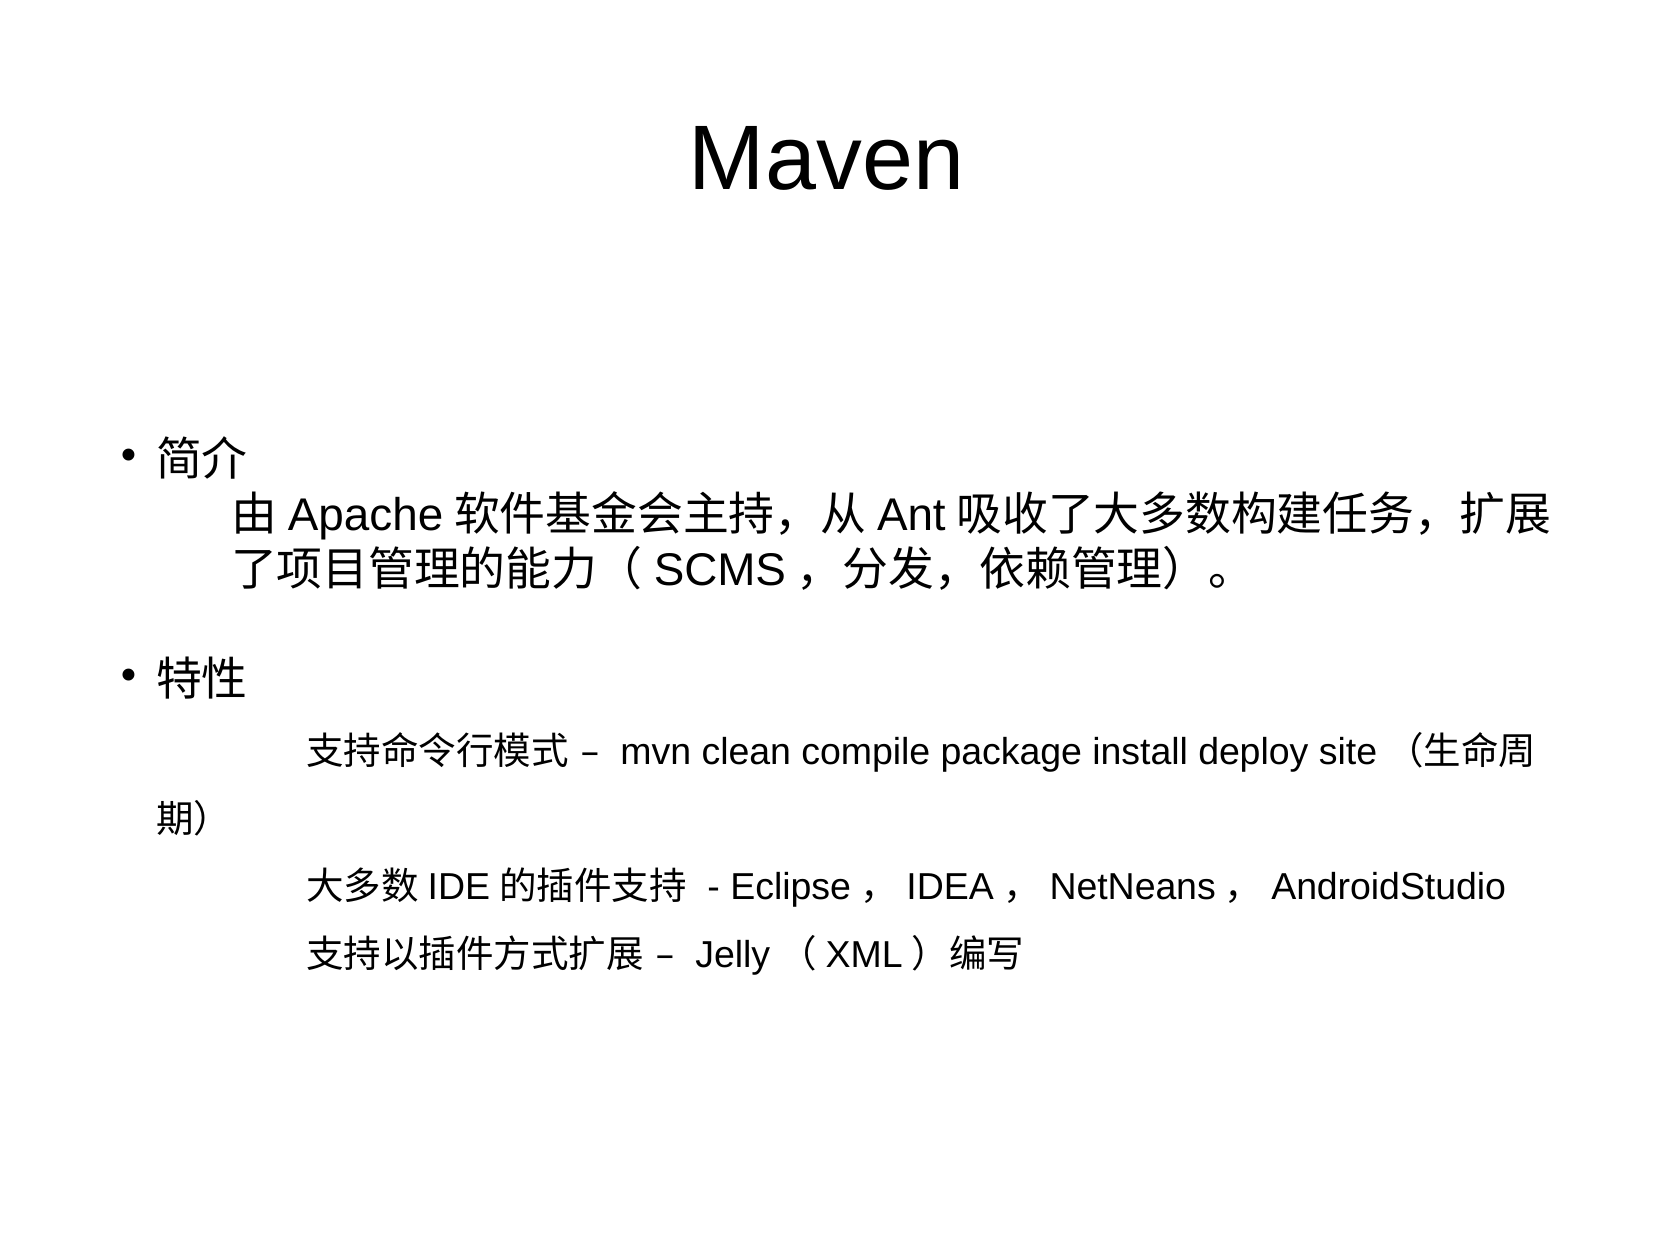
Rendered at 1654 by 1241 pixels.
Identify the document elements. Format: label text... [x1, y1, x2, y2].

text_box Maven [82, 49, 1571, 257]
text_box 简介 由Apache软件基金会主持，从Ant吸收了大多数构建任务，扩展了项目管理的能力（SCMS，分发，依赖管理）。 特性 支持命令行模式 – mvn clean compile package install deploy site（生命周期） 大多数IDE的插件支持 - Eclipse，IDEA，NetNeans，AndroidStudio 支持以插件方式扩展 – Jelly（XML）编写 [82, 374, 1571, 1241]
